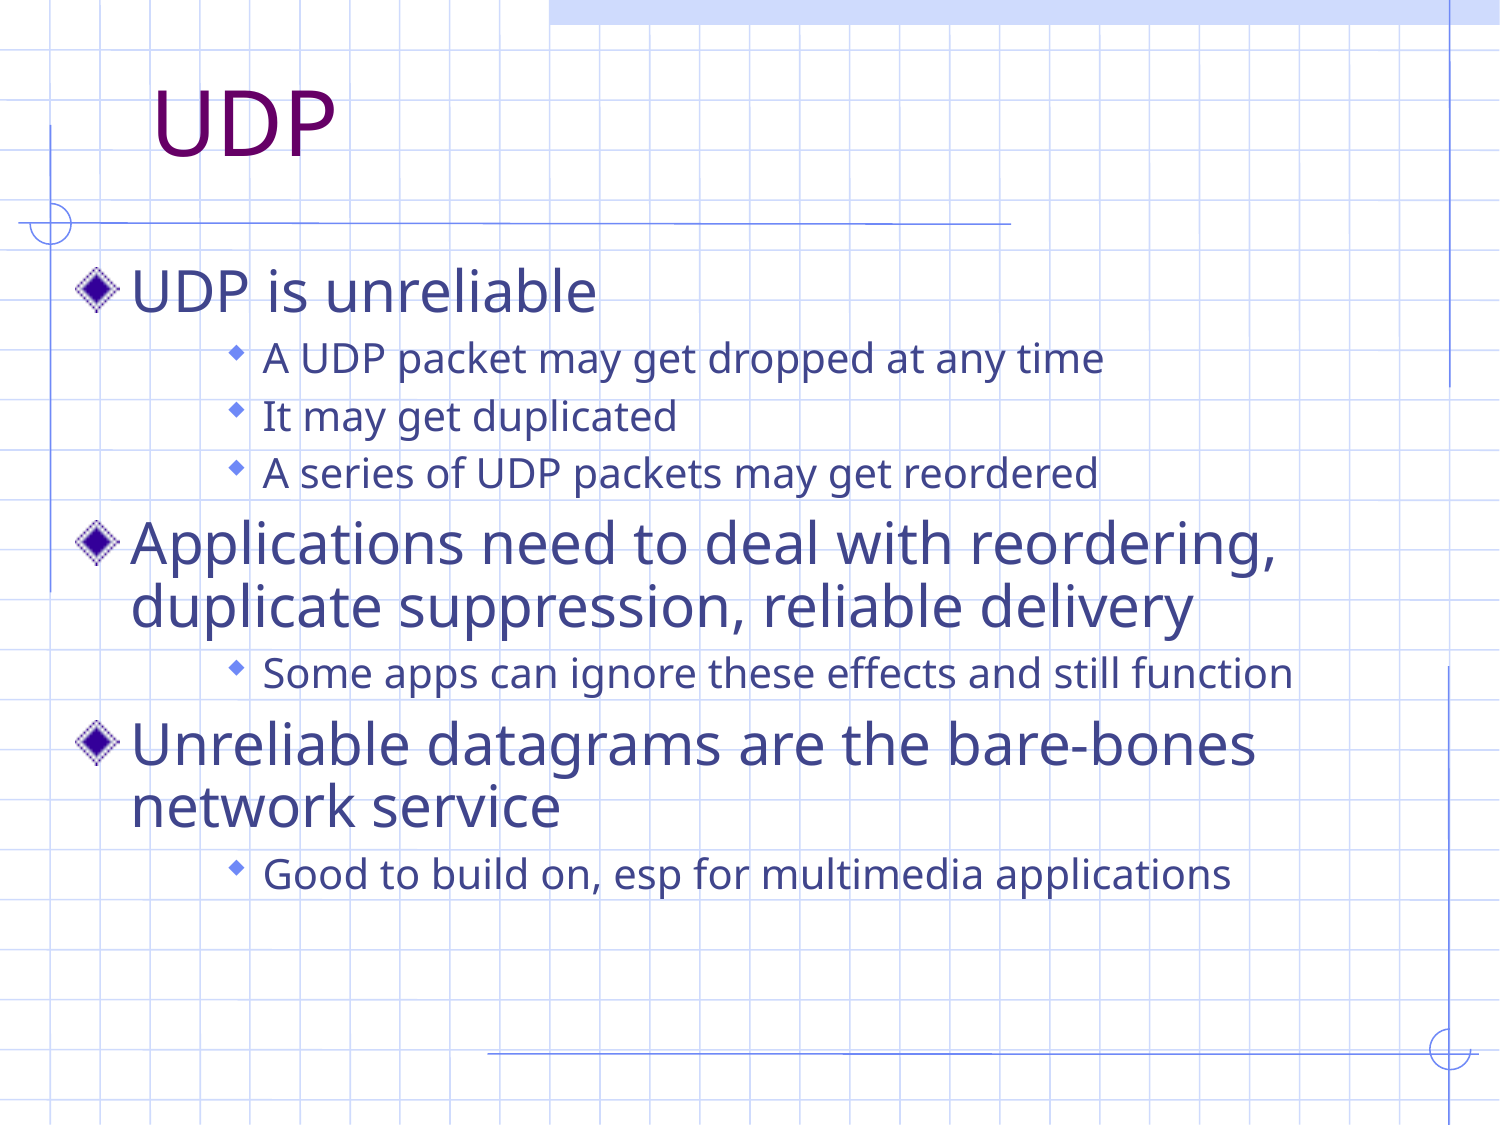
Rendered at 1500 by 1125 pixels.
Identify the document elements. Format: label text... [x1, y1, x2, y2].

title UDP [149, 0, 1425, 236]
picture [75, 520, 120, 566]
list UDP is unreliable A UDP packet may get dropped at any time It may get duplicated A series of UDP packets may get reordered Applications need to deal with reordering, duplicate suppression, reliable delivery Some apps can ignore these effects and still function Unreliable datagrams are the bare-bones network service Good to build on, esp for multimedia applications [74, 262, 1425, 1005]
picture [75, 267, 120, 313]
picture [75, 720, 120, 766]
